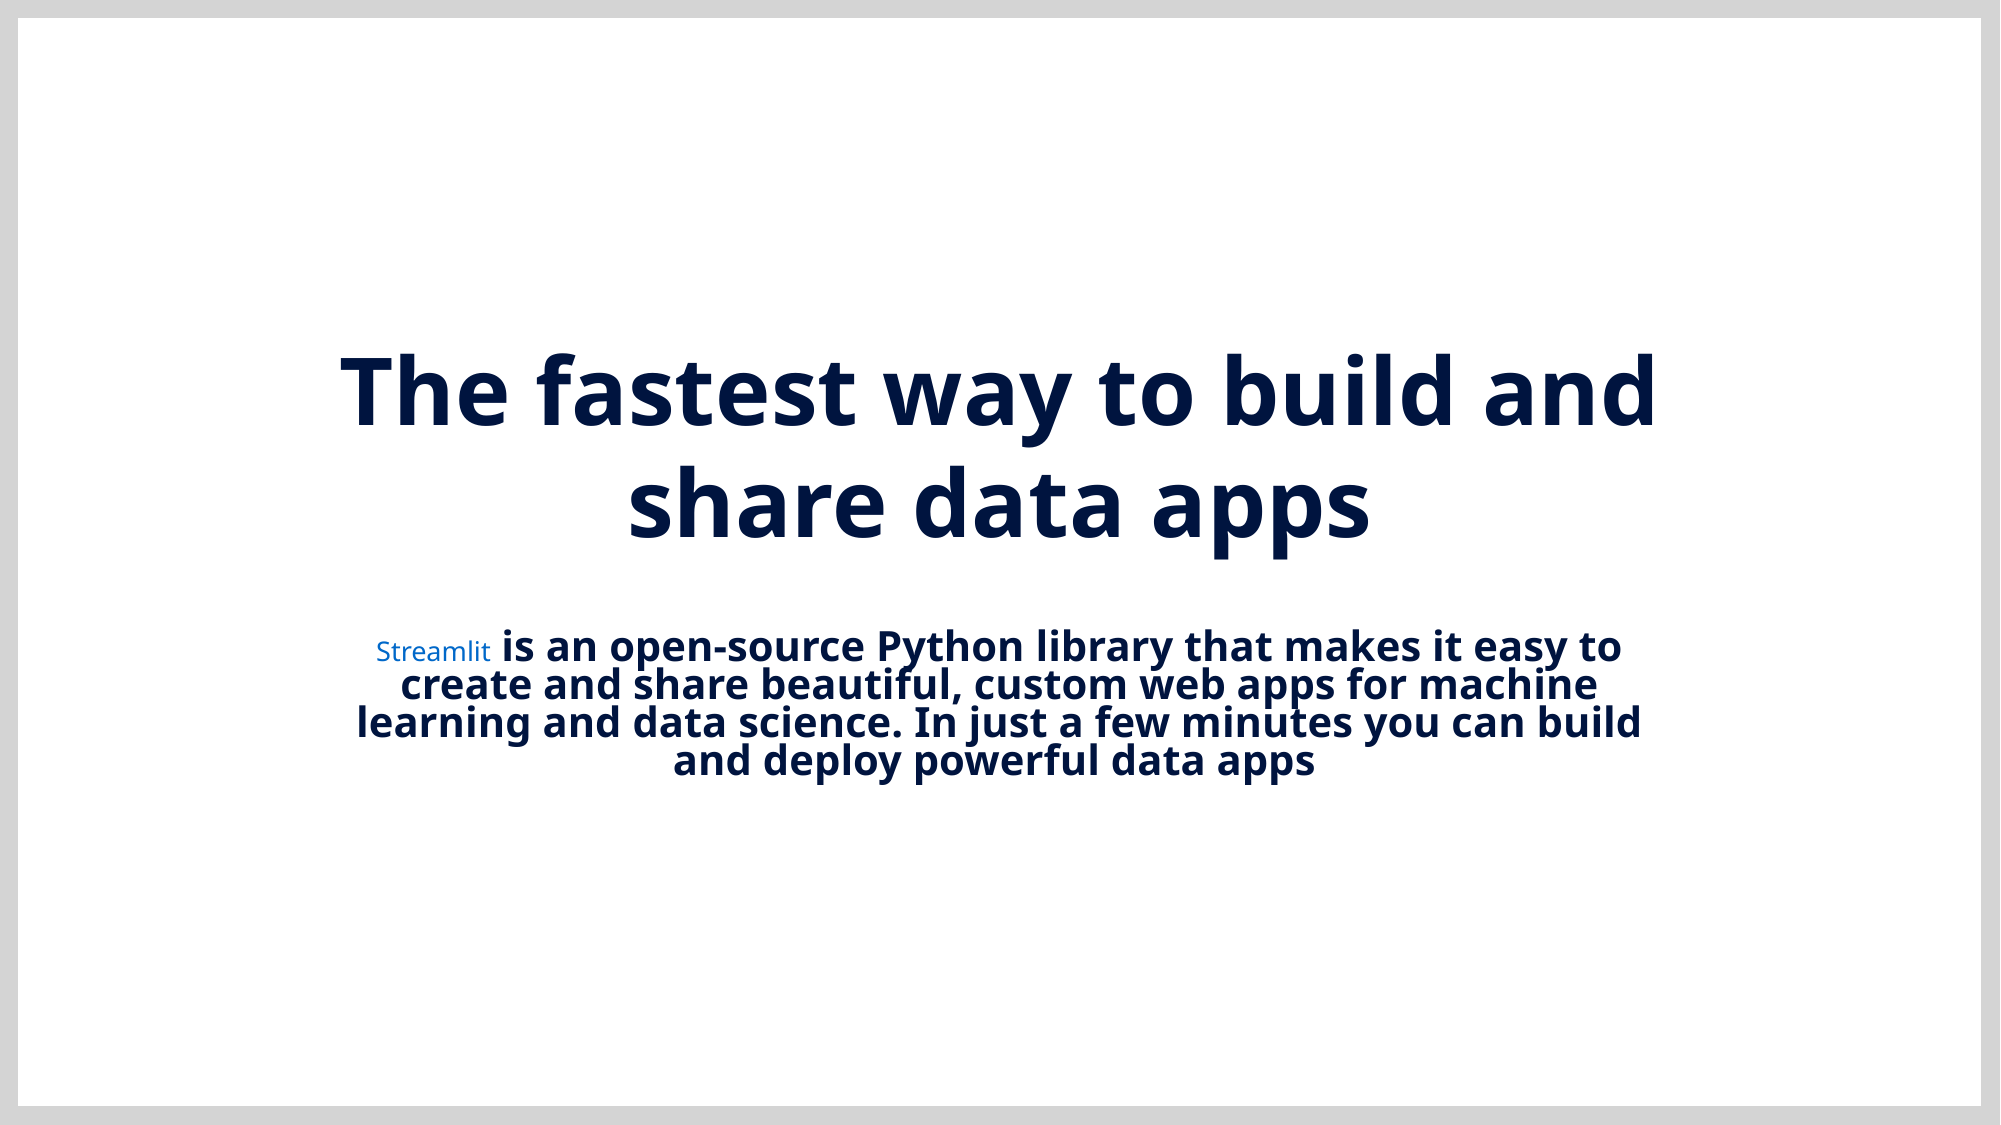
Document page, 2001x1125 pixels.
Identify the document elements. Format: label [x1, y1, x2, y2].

text_box [7, 7, 1992, 1117]
